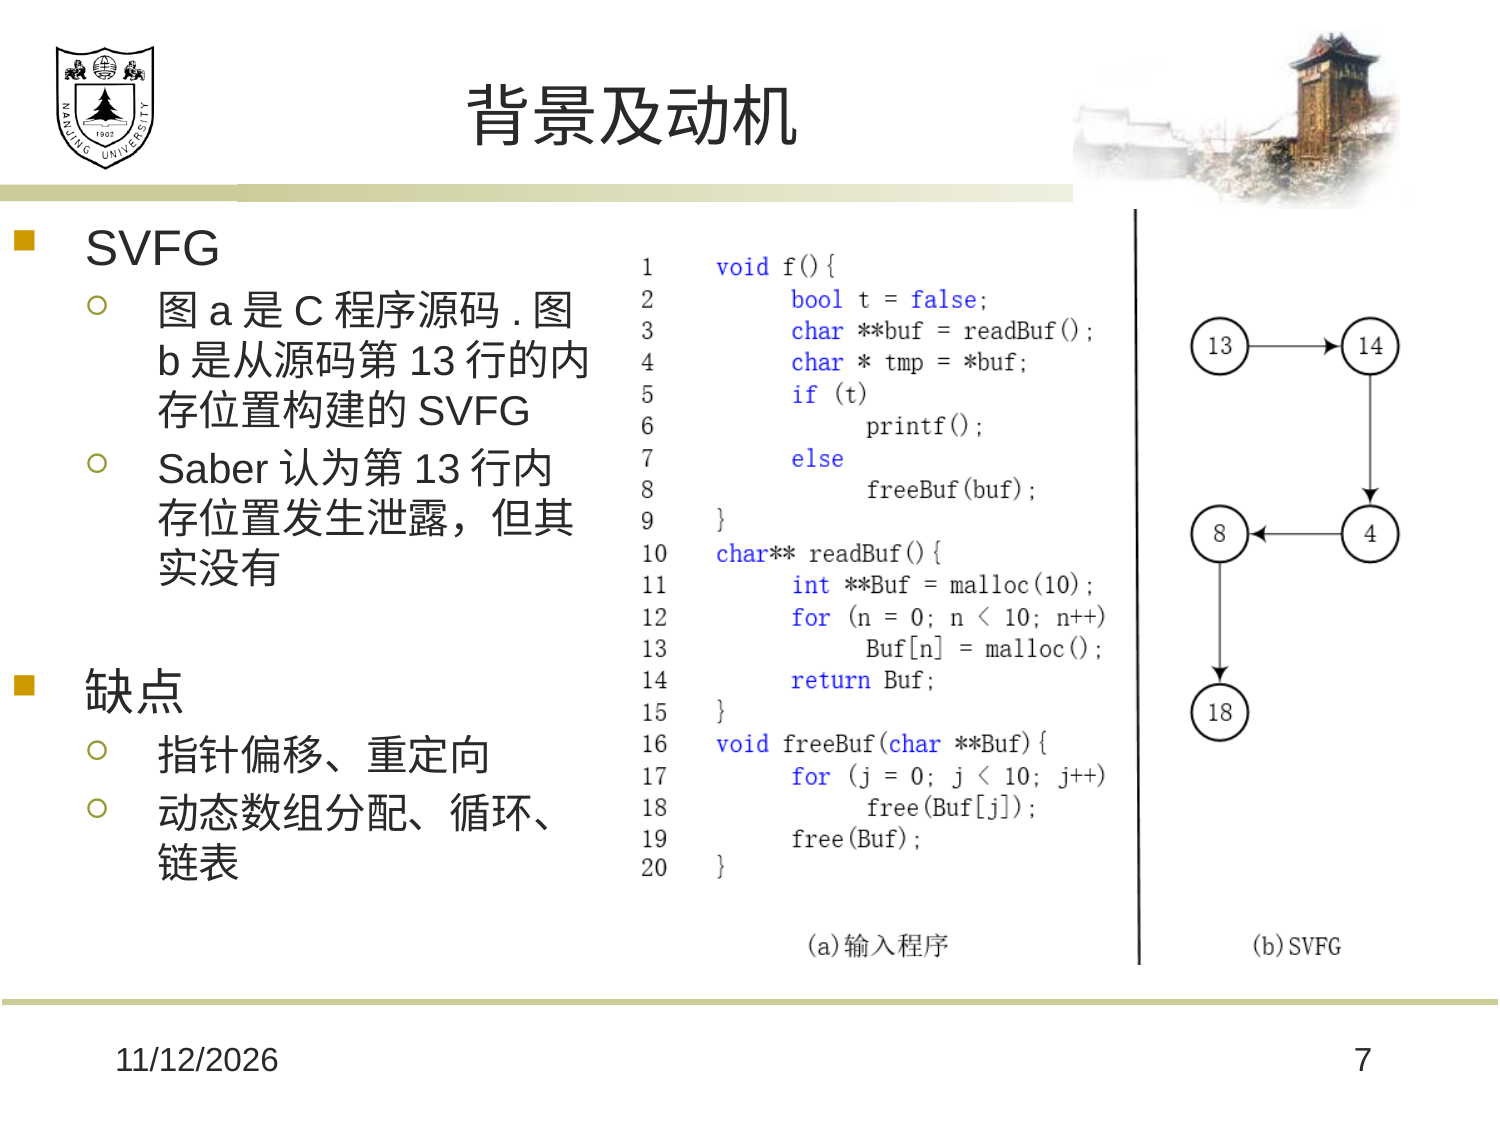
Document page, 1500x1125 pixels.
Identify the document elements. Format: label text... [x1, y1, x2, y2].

picture [50, 42, 160, 173]
picture [631, 30, 1448, 965]
picture [2, 999, 1498, 1005]
slide_number 7 [1234, 1030, 1388, 1106]
title 背景及动机 [171, 66, 1093, 161]
text_box SVFG 图a是C程序源码.图b是从源码第13行的内存位置构建的SVFG Saber认为第13行内存位置发生泄露，但其实没有 缺点 指针偏移、重定向 动态数组分配、循环、链表 [0, 208, 610, 929]
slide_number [100, 1030, 313, 1106]
